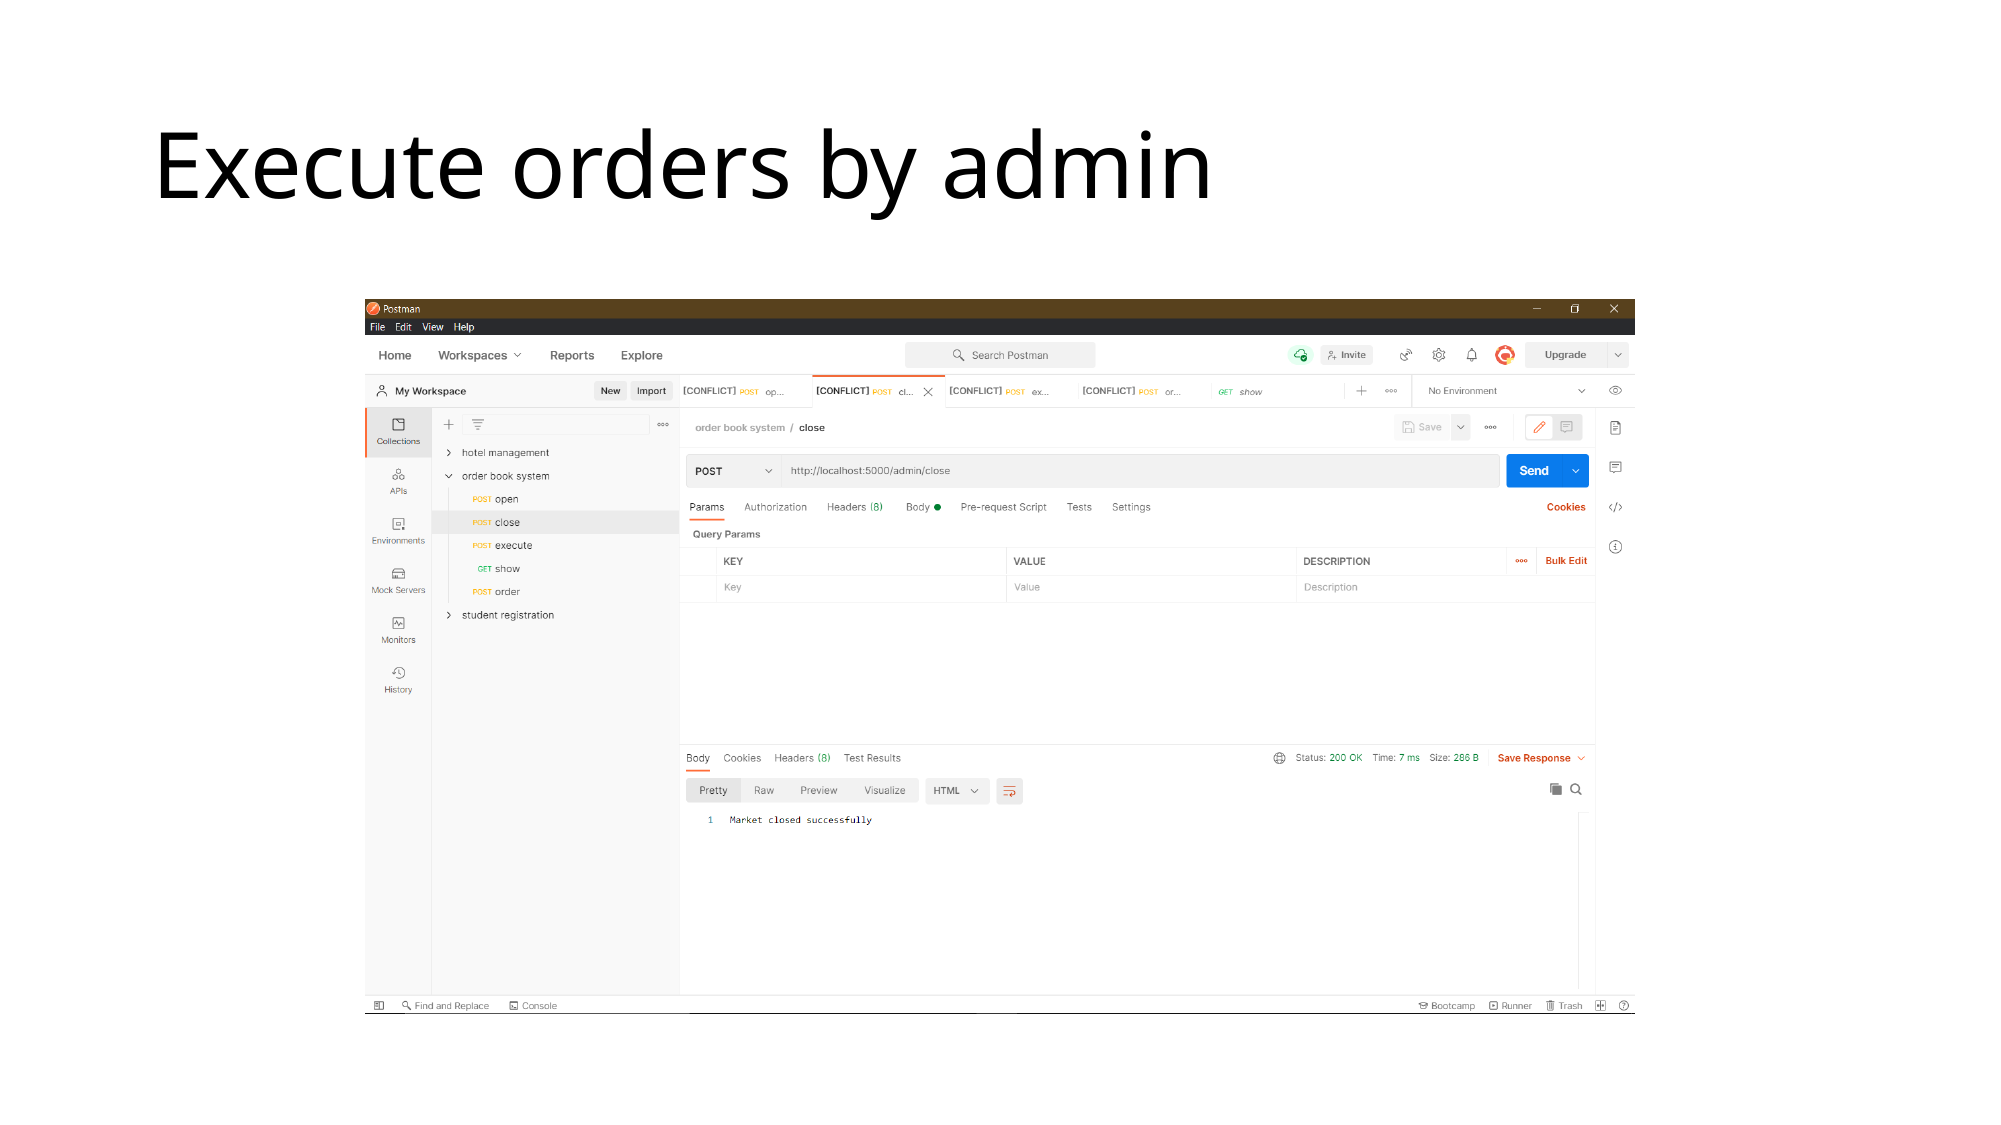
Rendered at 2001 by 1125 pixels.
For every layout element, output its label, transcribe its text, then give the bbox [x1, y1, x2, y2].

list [365, 299, 1635, 1014]
title Execute orders by admin [137, 59, 1863, 278]
